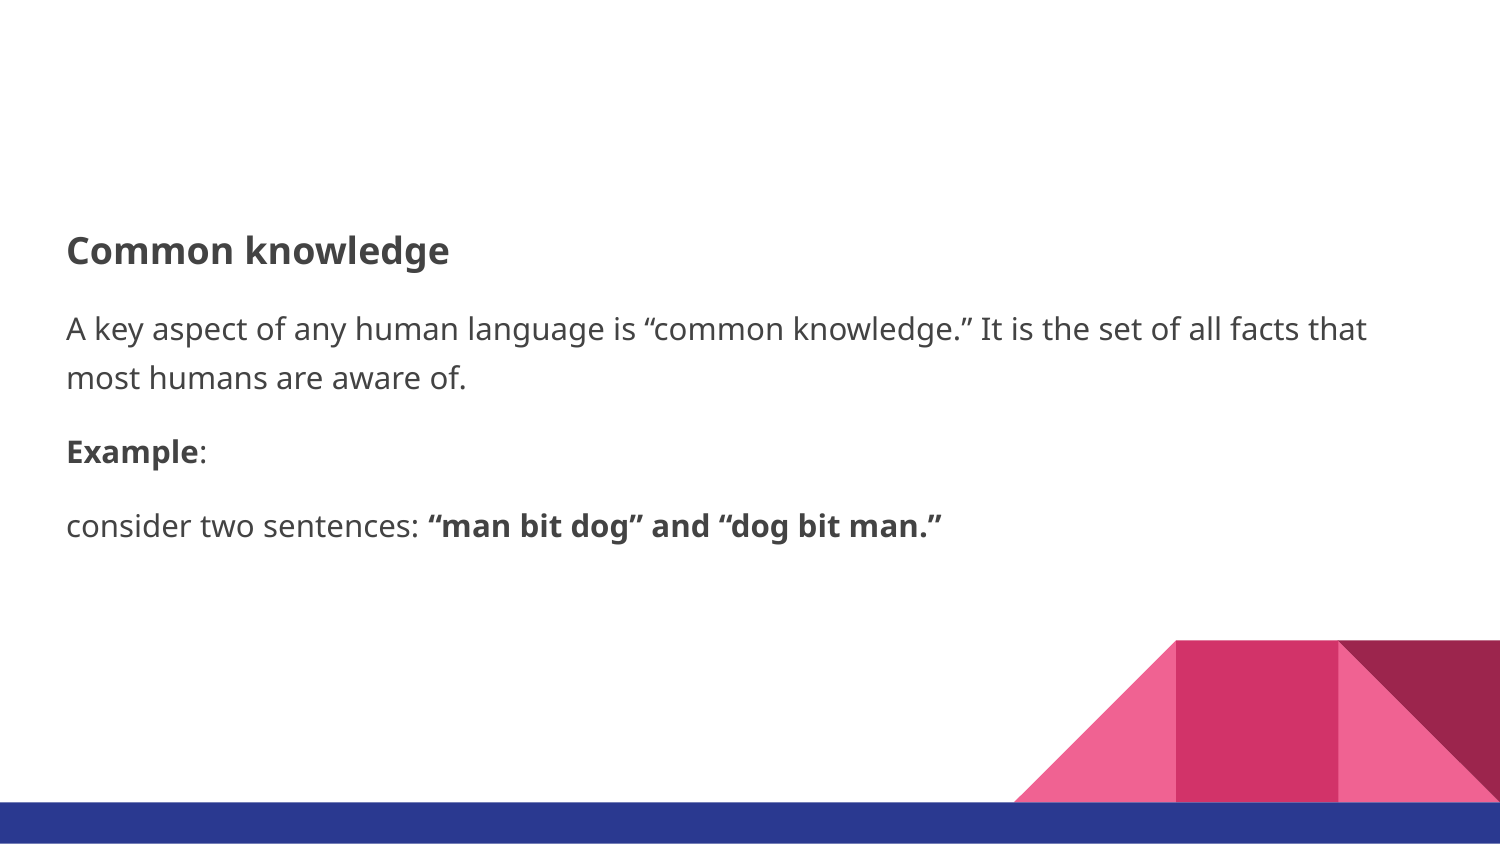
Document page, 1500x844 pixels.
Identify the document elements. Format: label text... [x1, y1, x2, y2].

list Common knowledge A key aspect of any human language is “common knowledge.” It is the set of all facts that most humans are aware of. Example: consider two sentences: “man bit dog” and “dog bit man.” [51, 201, 1449, 750]
